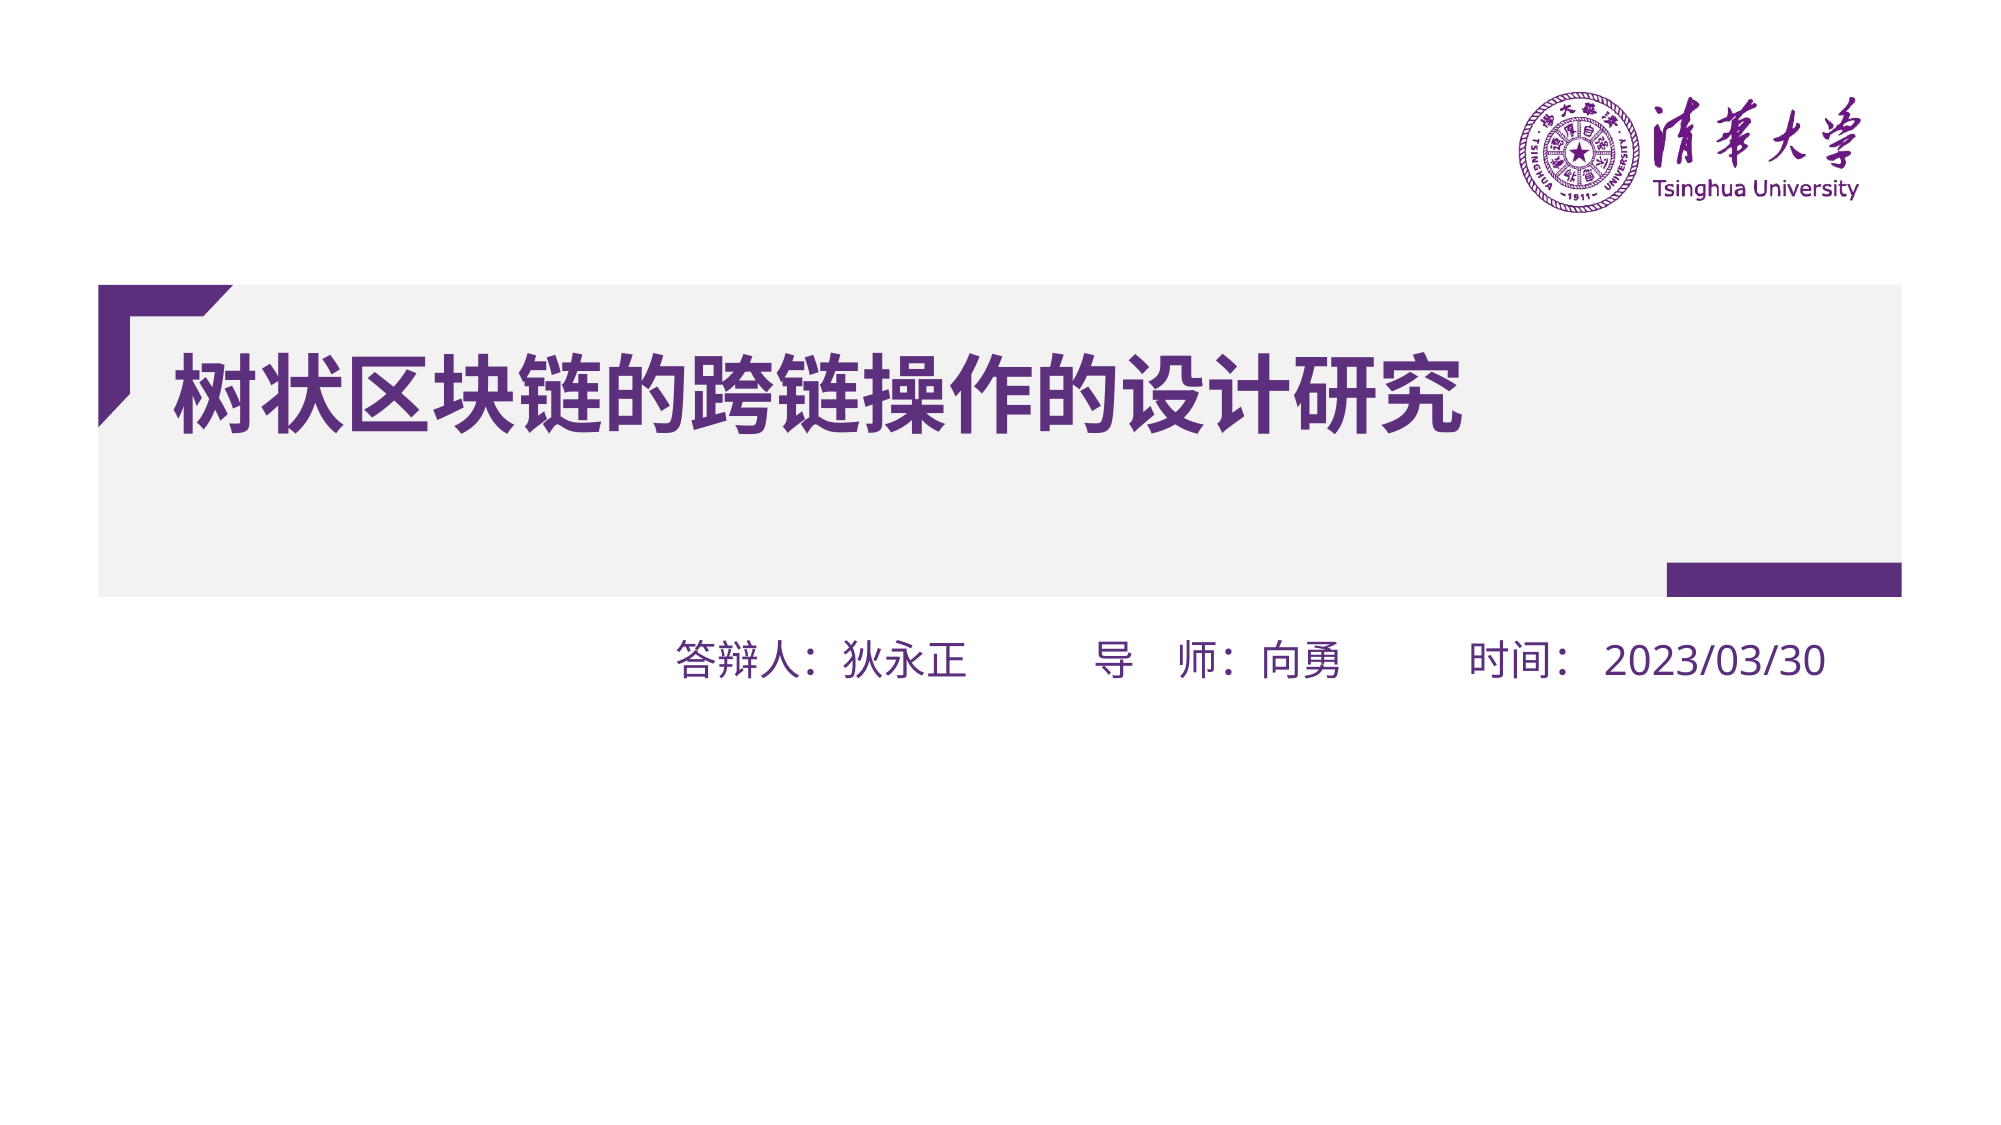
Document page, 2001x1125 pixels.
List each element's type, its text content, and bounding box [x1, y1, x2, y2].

title 树状区块链的跨链操作的设计研究 [157, 332, 1842, 556]
picture [1481, 65, 1898, 242]
subtitle 答辩人：狄永正 导 师：向勇 时间：2023/03/30 [157, 626, 1842, 847]
